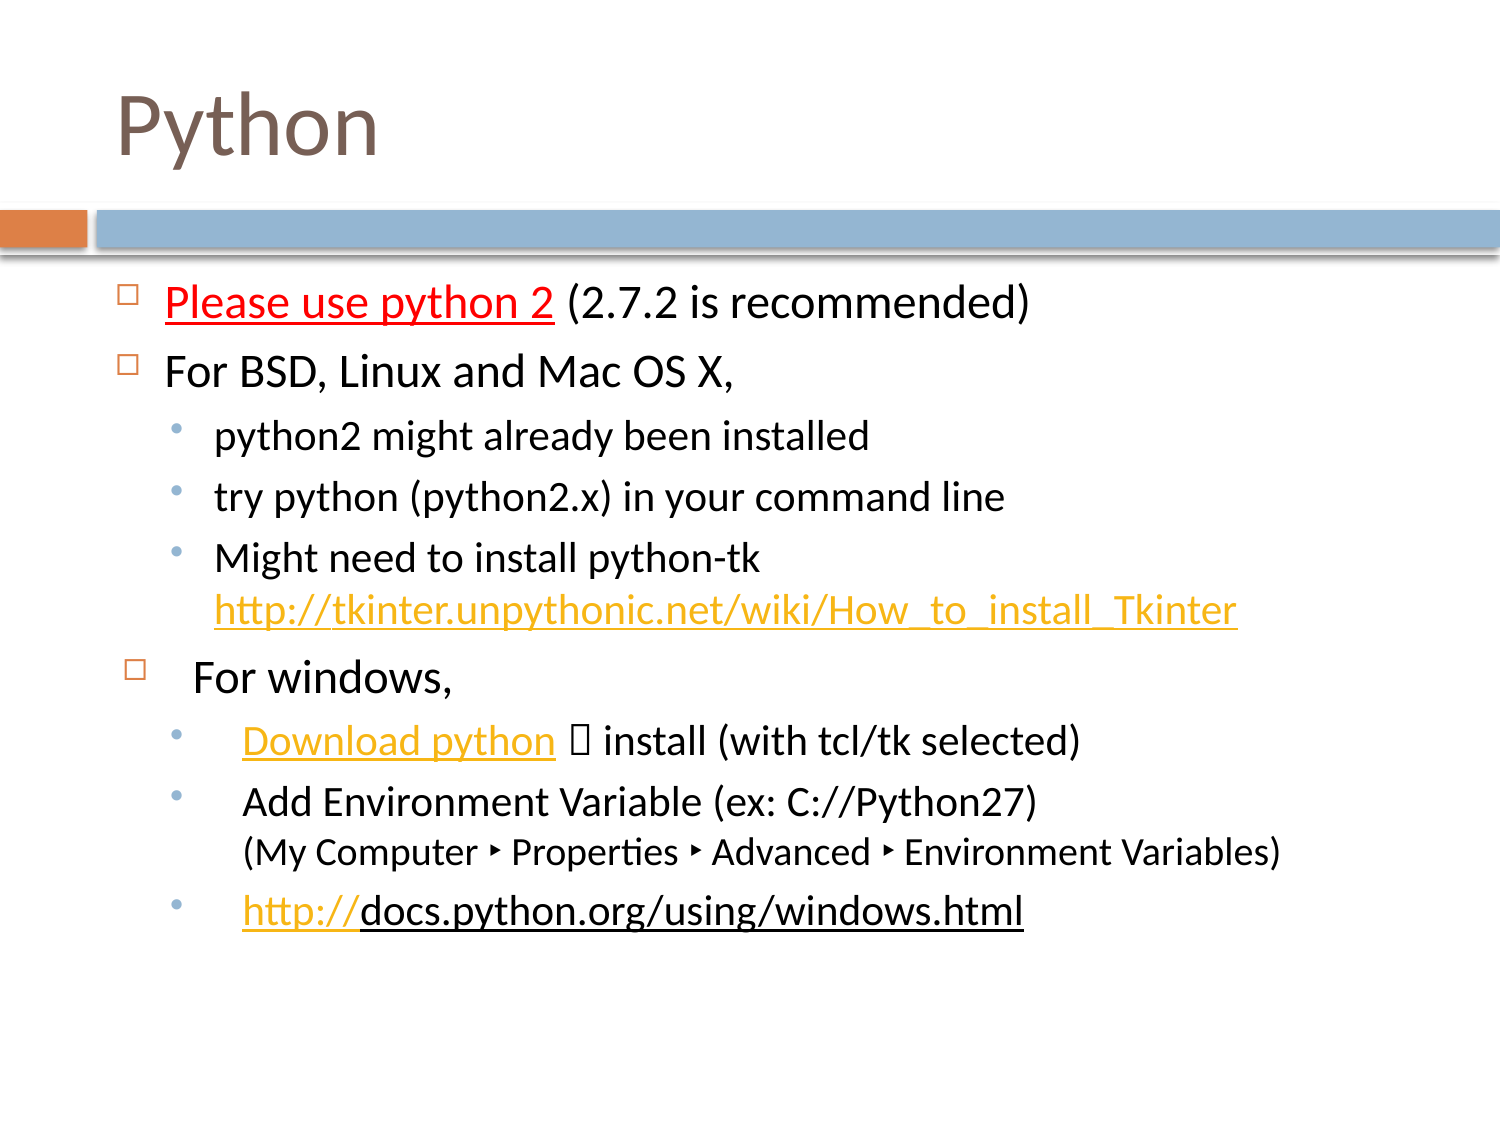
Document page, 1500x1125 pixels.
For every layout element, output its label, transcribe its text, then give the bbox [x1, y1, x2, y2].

title Python [100, 37, 1438, 200]
list Please use python 2 (2.7.2 is recommended) For BSD, Linux and Mac OS X, python2 might already been installed try python (python2.x) in your command line Might need to install python-tk http://tkinter.unpythonic.net/wiki/How_to_install_Tkinter For windows, Download python  install (with tcl/tk selected) Add Environment Variable (ex: C://Python27) (My Computer ‣ Properties ‣ Advanced ‣ Environment Variables) http://docs.python.org/using/windows.html [100, 262, 1438, 1000]
